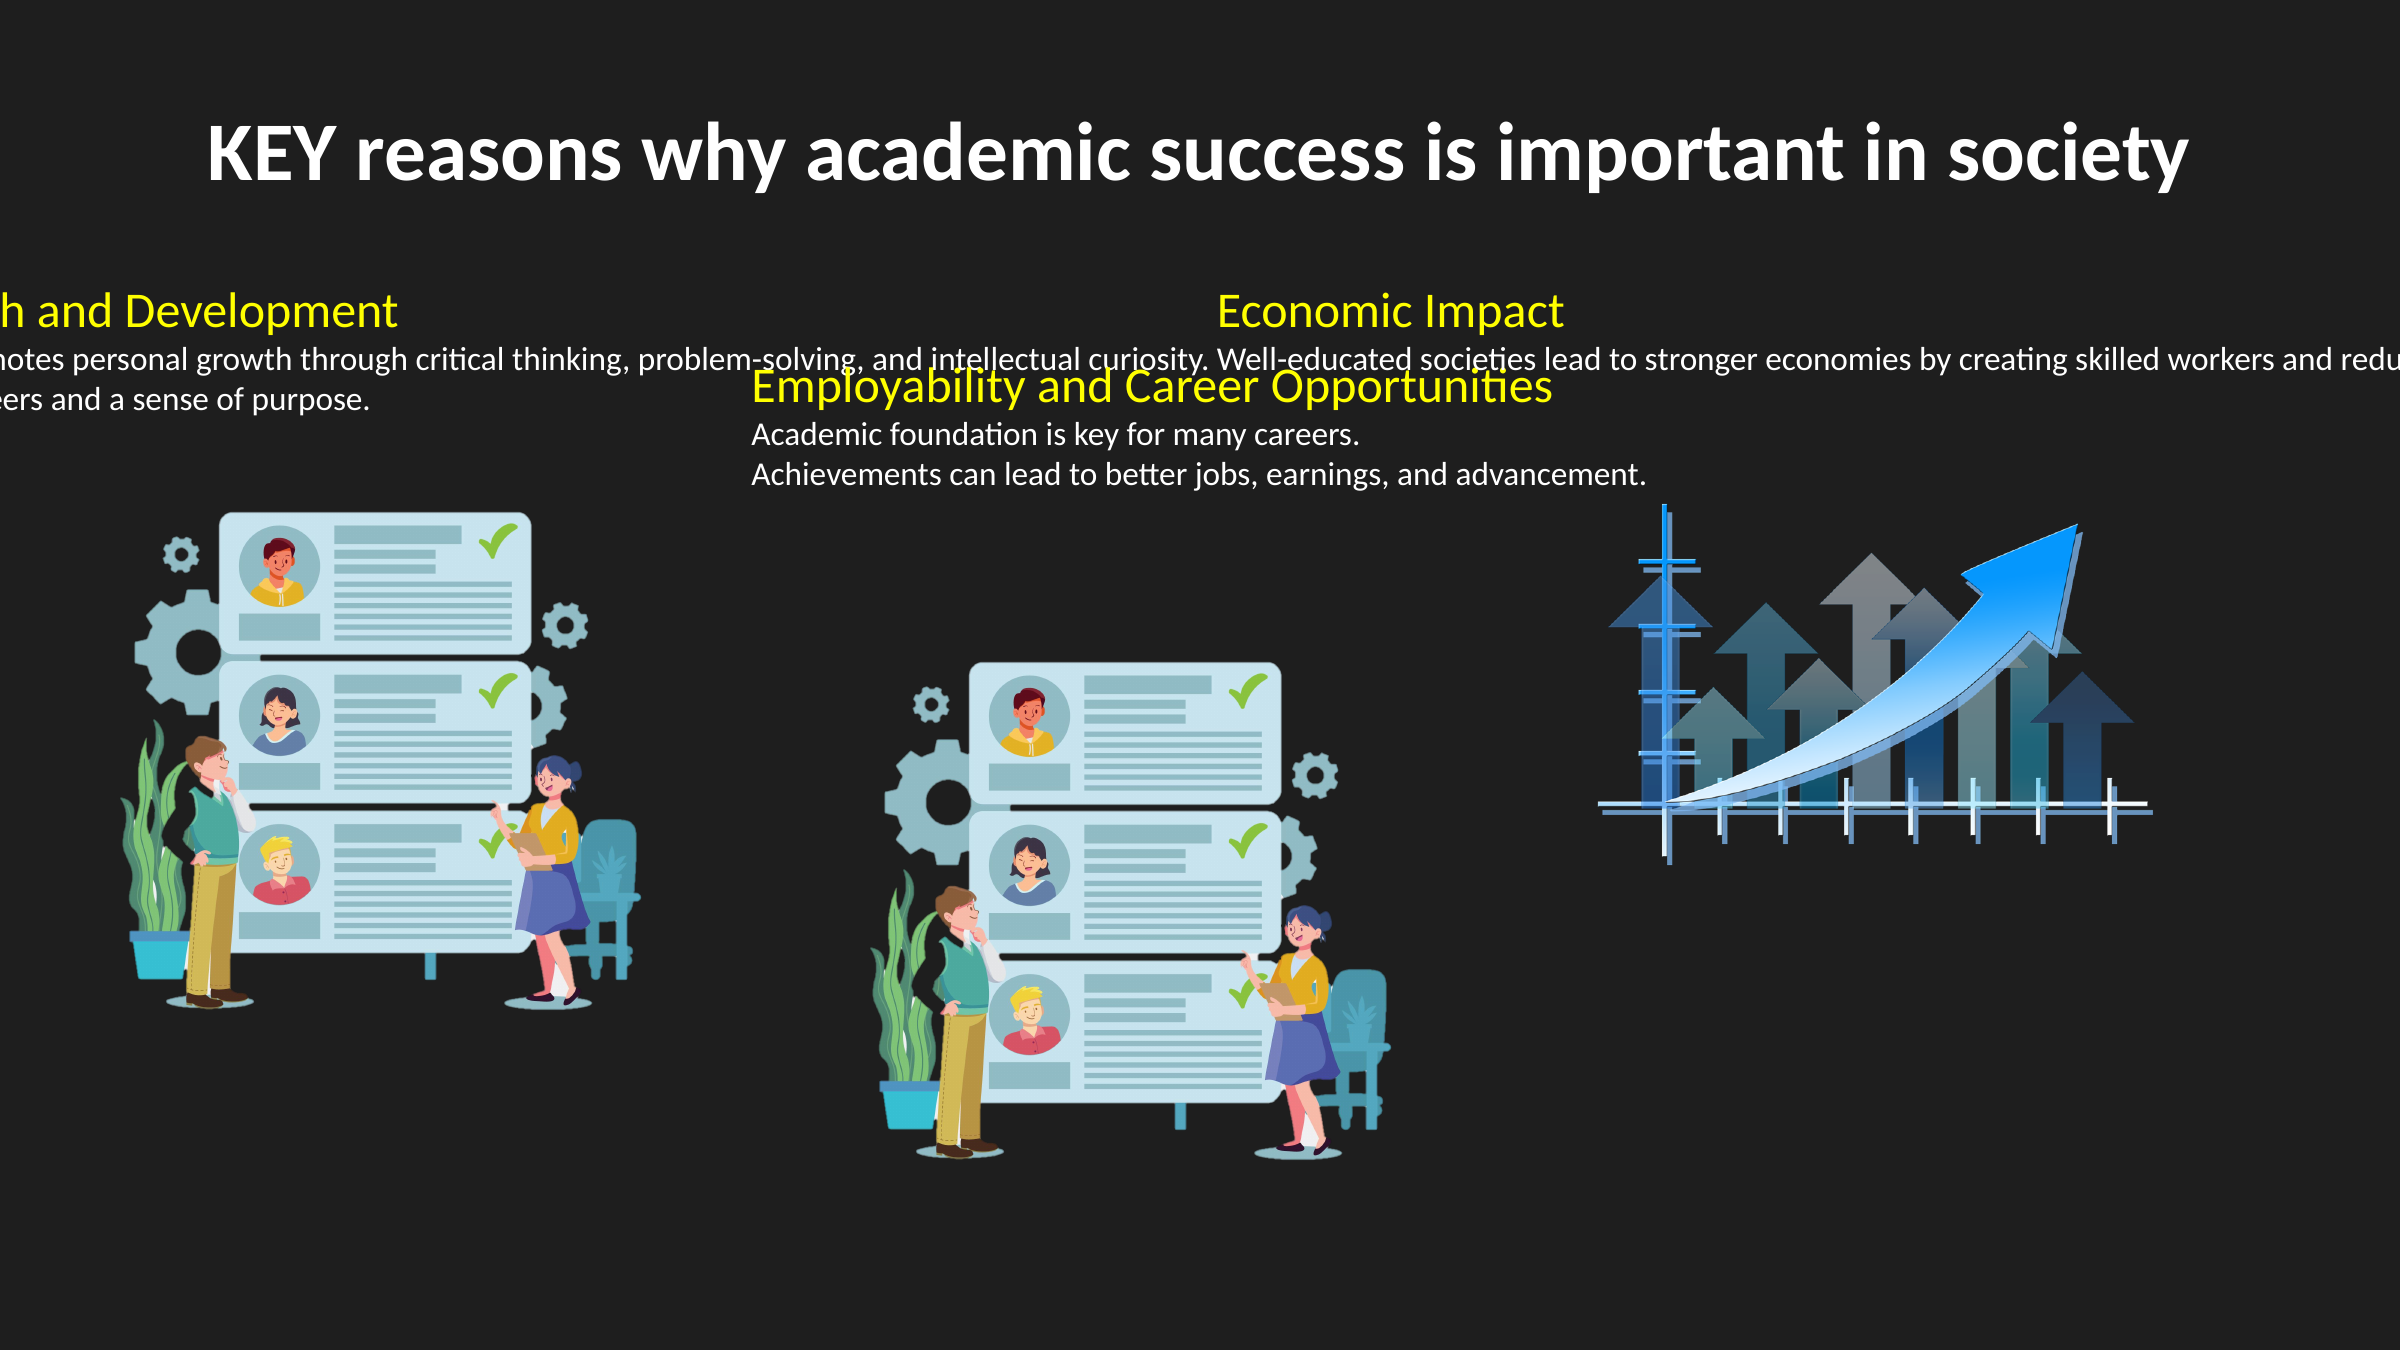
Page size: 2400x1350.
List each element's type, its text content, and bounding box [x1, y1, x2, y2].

text_box Personal Growth and Development Academic success promotes personal growth through critical thinking, problem-solving, and intellectual curiosity. It leads to fulfilling careers and a sense of purpose. [0, 224, 1202, 425]
picture [824, 599, 1426, 1201]
picture [1574, 449, 2176, 875]
text_box Employability and Career Opportunities Academic foundation is key for many careers. Achievements can lead to better jobs, earnings, and advancement. [736, 299, 1664, 500]
text_box Economic Impact Well-educated societies lead to stronger economies by creating skilled workers and reducing unemployment. [1202, 224, 2400, 385]
picture [74, 449, 676, 1051]
text_box KEY reasons why academic success is important in society [74, 45, 2325, 205]
